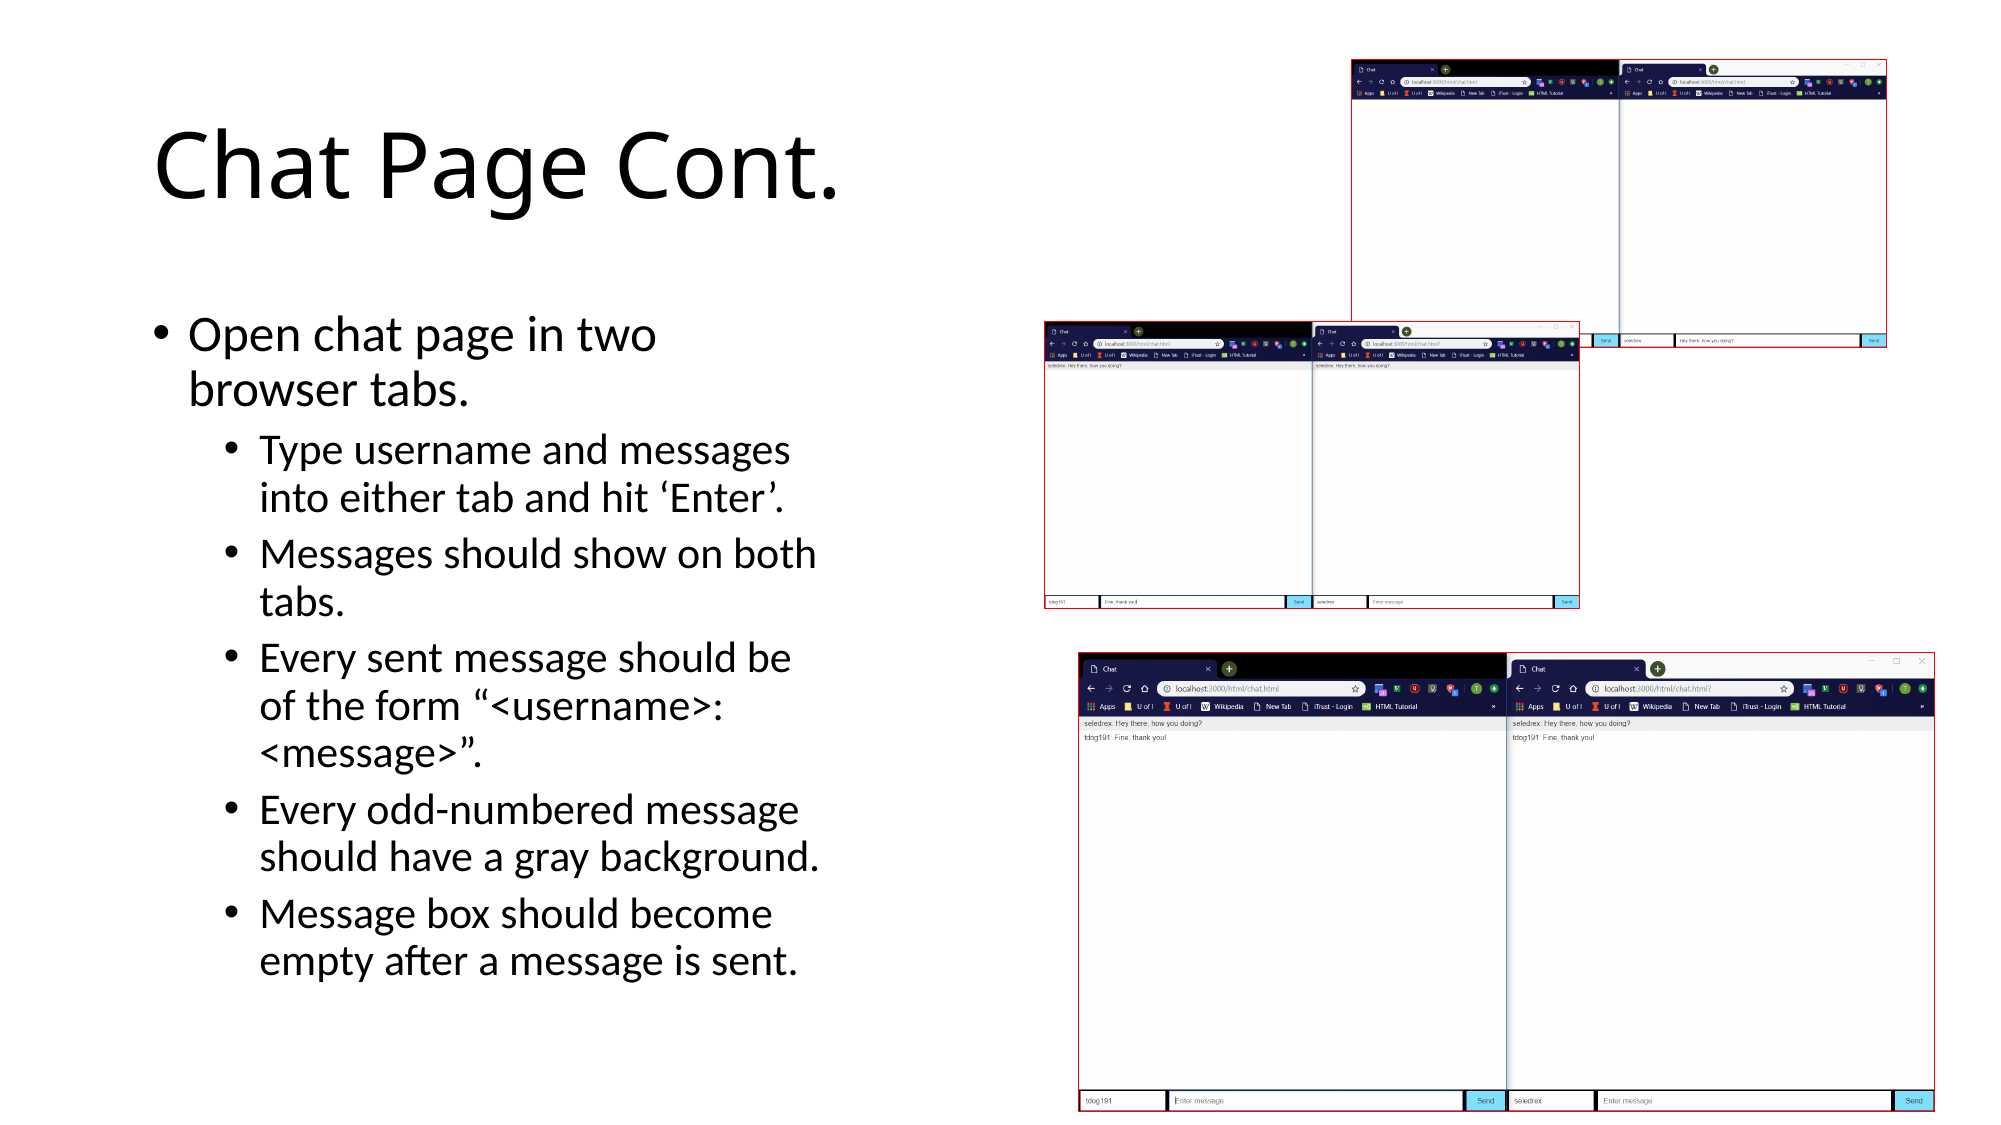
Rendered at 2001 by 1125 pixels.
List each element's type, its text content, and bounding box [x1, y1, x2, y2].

picture [1044, 59, 1887, 609]
picture [1078, 652, 1935, 1112]
title Chat Page Cont. [137, 59, 1351, 278]
list Open chat page in two browser tabs. Type username and messages into either tab and hit ‘Enter’. Messages should show on both tabs. Every sent message should be of the form “<username>: <message>”. Every odd-numbered message should have a gray background. Message box should become empty after a message is sent. [137, 299, 841, 1014]
